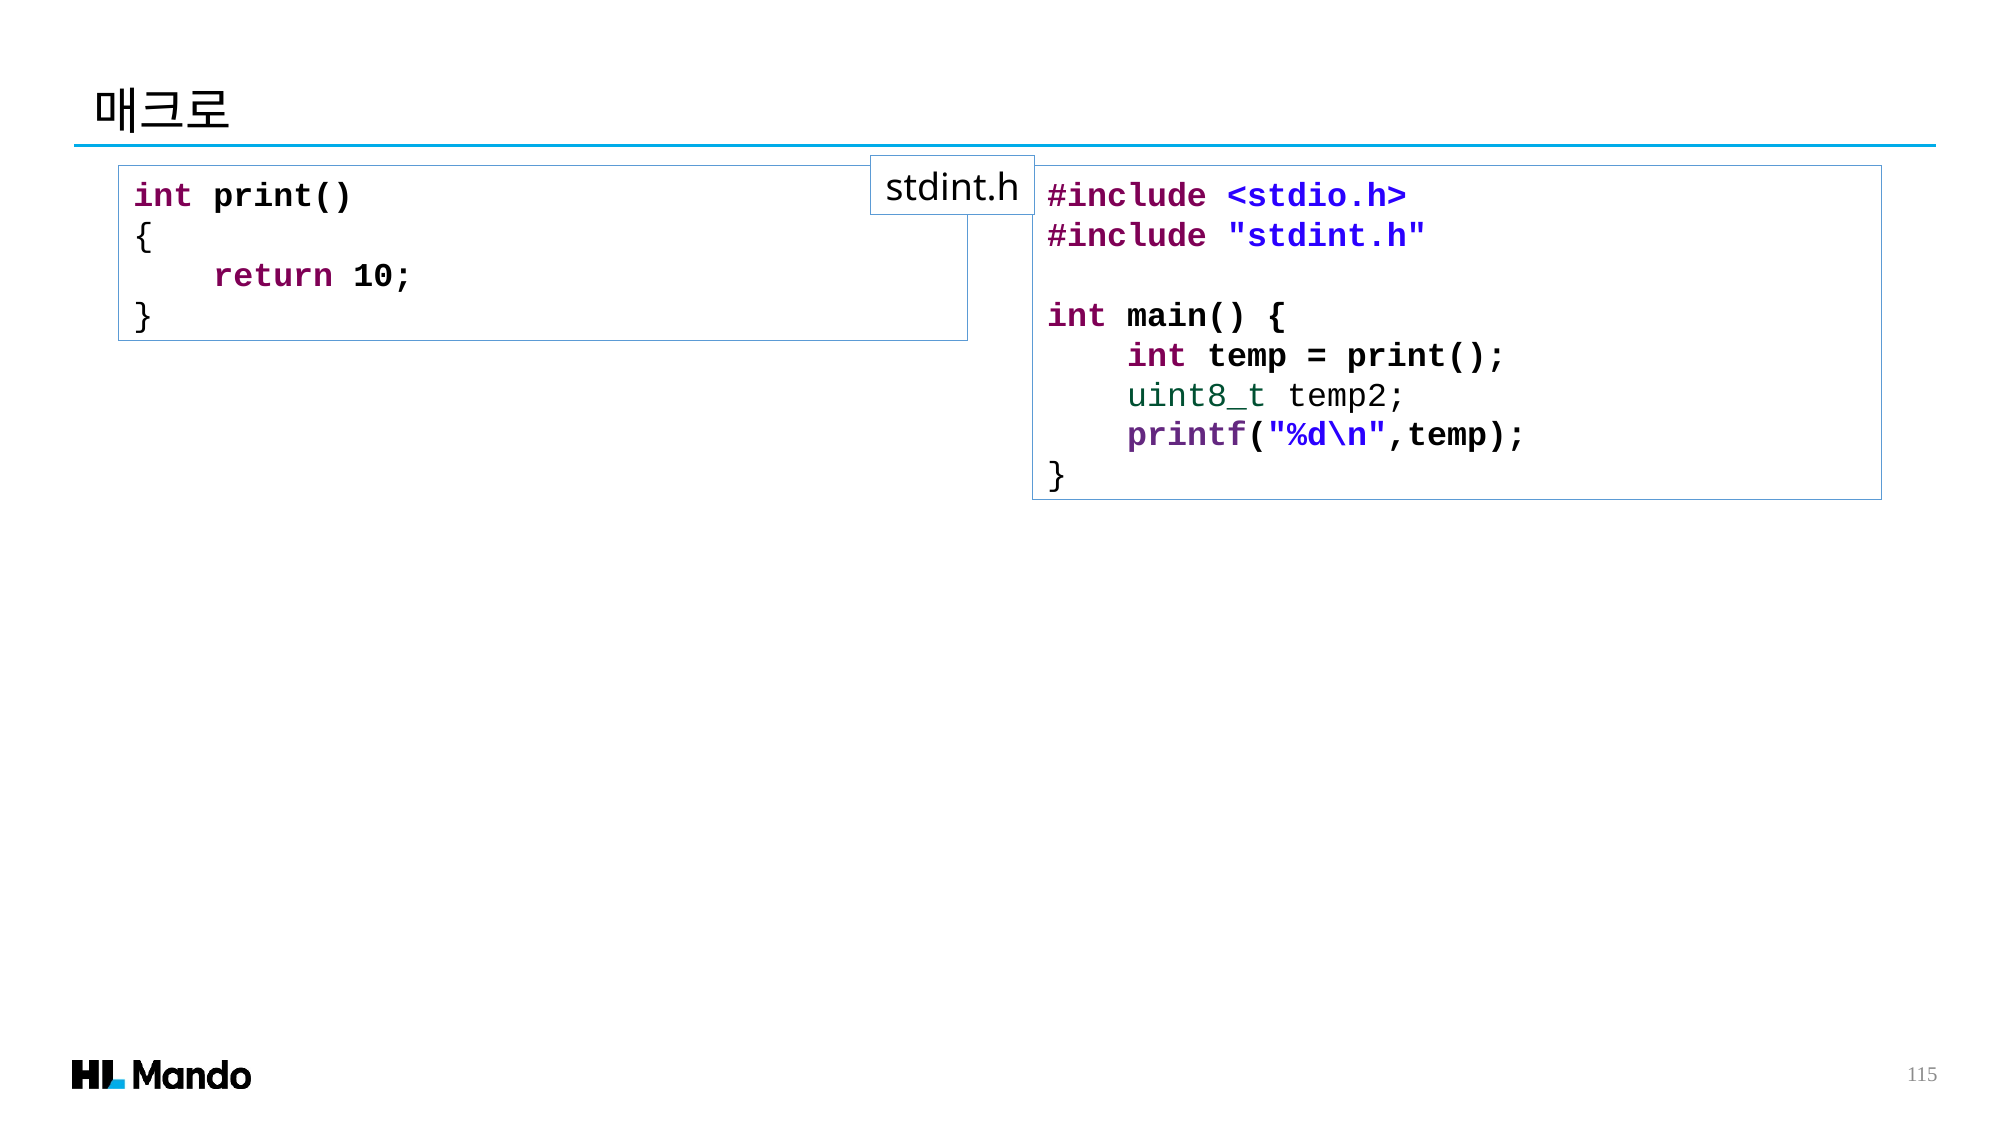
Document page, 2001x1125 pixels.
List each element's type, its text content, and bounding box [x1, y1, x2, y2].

text_box 매크로 [52, 71, 247, 147]
picture [72, 1060, 251, 1089]
text_box #include <stdio.h> #include "stdint.h" int main() { int temp = print(); uint8_t temp2; printf("%d\n",temp); } [1032, 165, 1882, 500]
text_box int print() { return 10; } [118, 165, 968, 341]
slide_number 115 [1423, 1042, 1953, 1103]
text_box stdint.h [870, 155, 1035, 215]
